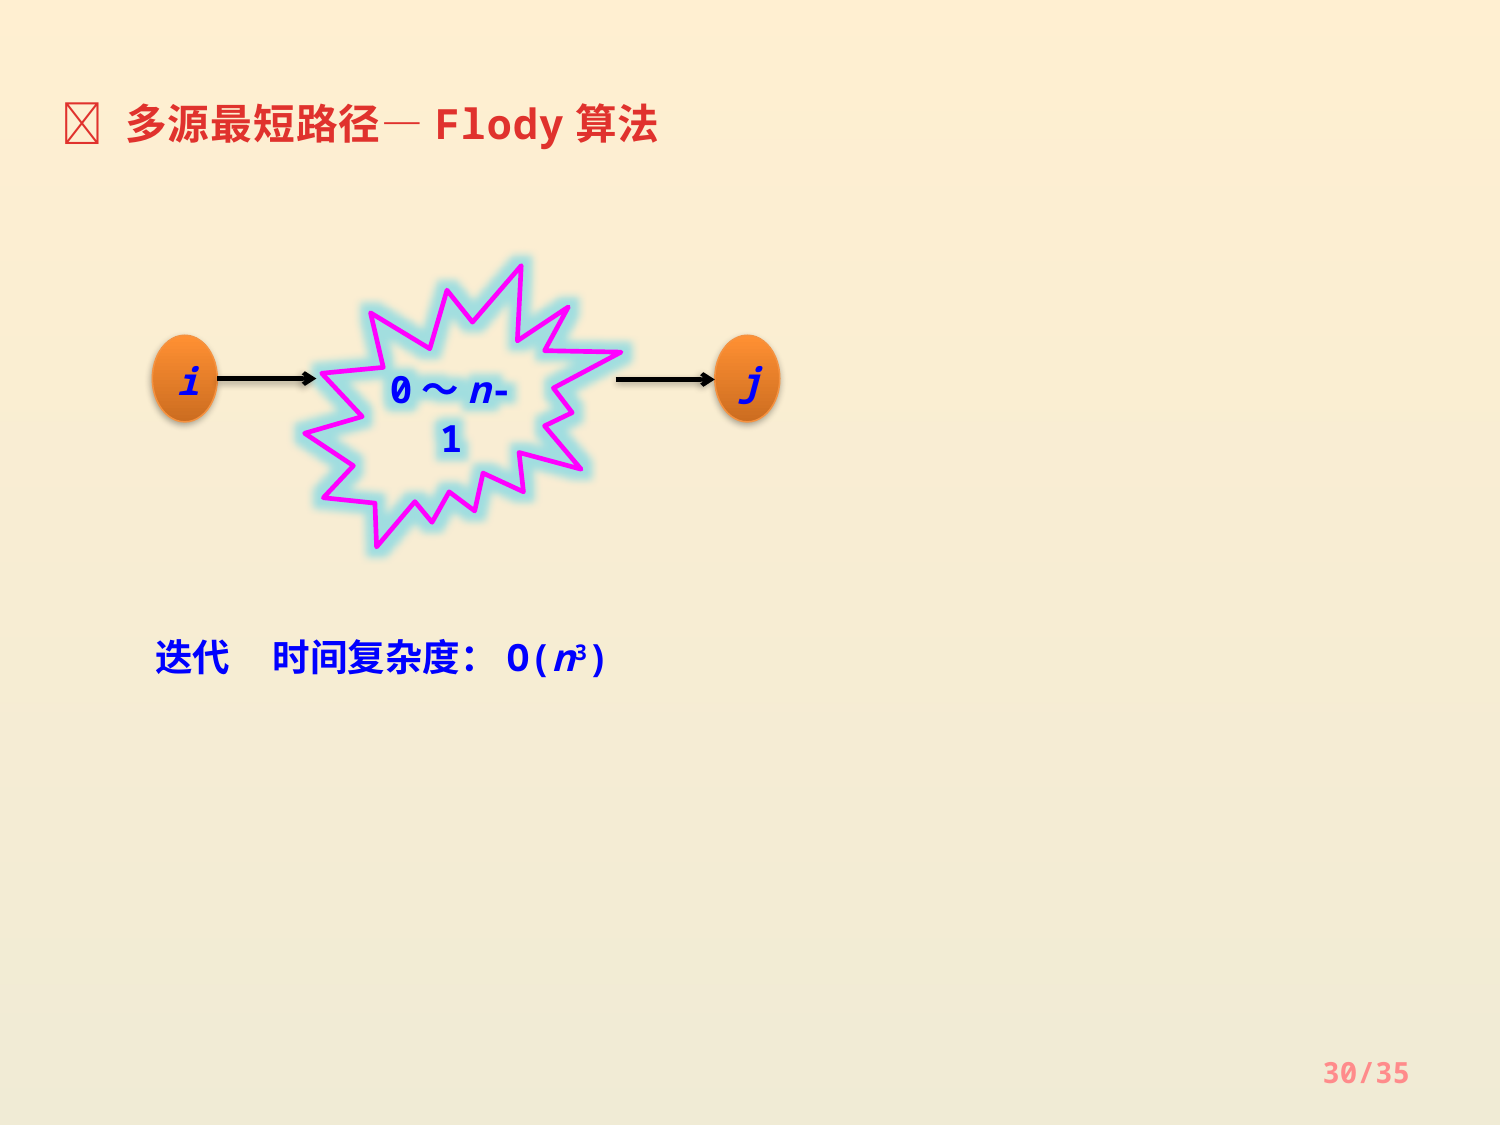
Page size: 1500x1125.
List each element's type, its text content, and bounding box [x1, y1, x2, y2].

text_box  多源最短路径―Flody算法 [46, 78, 938, 156]
slide_number 30/35 [1074, 1042, 1425, 1103]
text_box 迭代 时间复杂度：O(n3) [140, 609, 786, 687]
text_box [152, 265, 781, 548]
